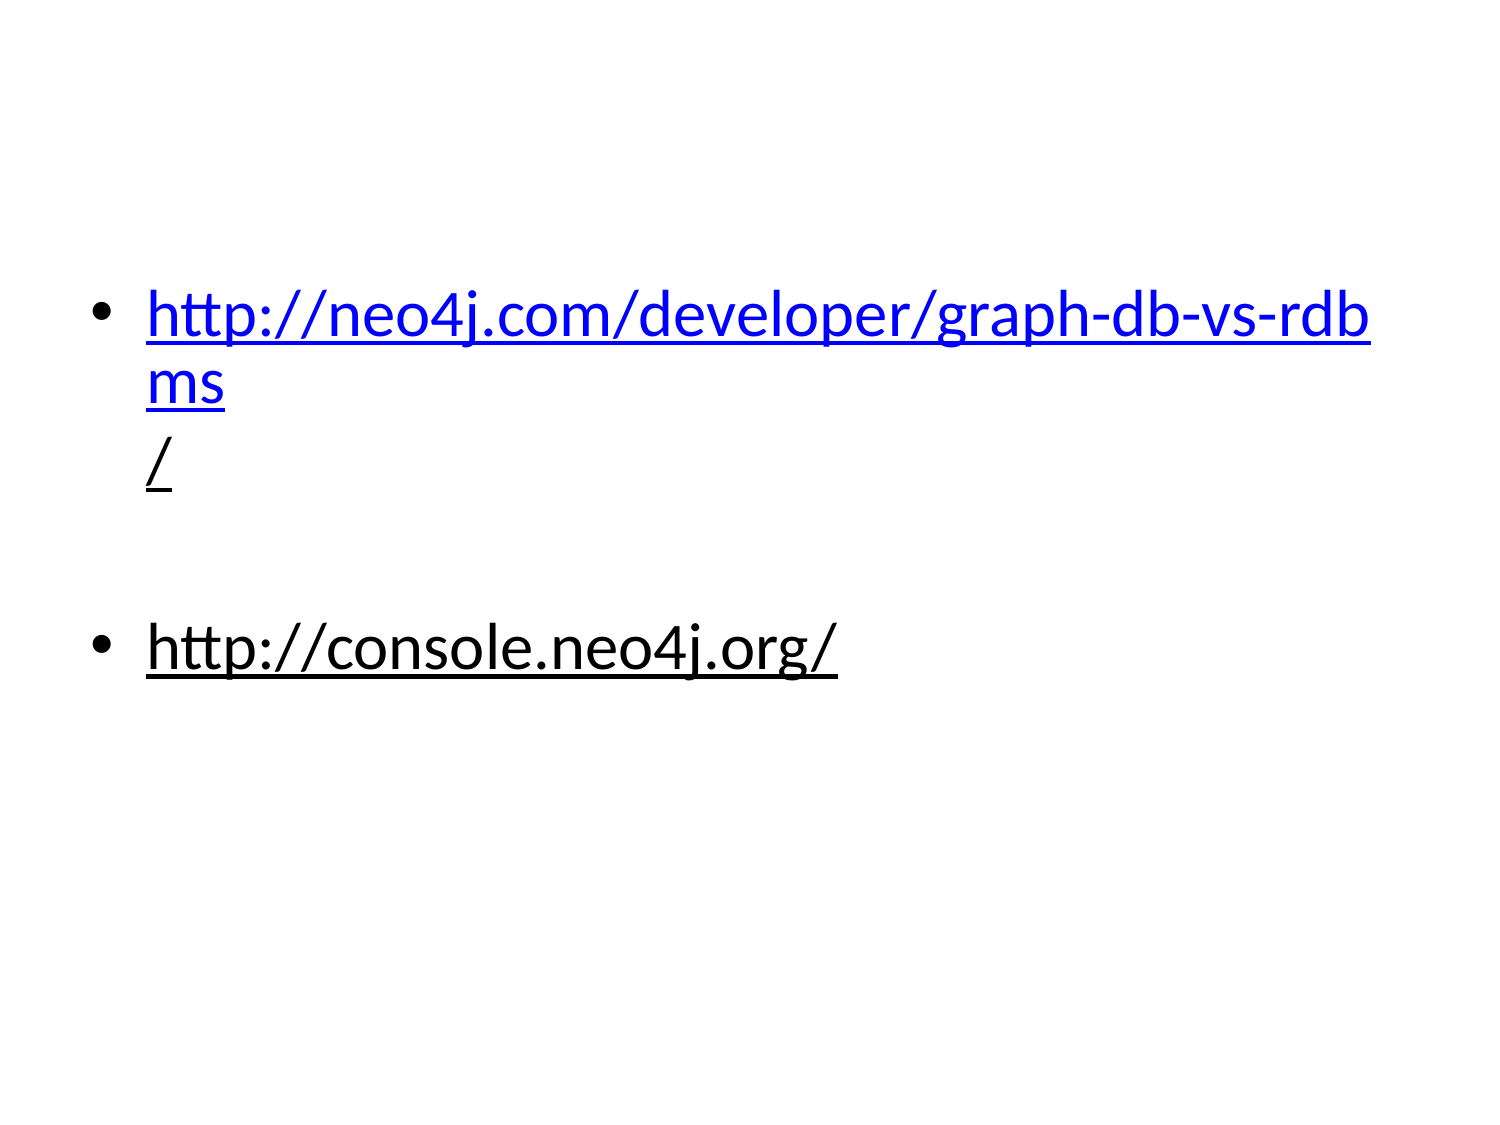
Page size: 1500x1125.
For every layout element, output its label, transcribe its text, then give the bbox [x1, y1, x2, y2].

list http://neo4j.com/developer/graph-db-vs-rdbms/ http://console.neo4j.org/ [75, 262, 1425, 1005]
